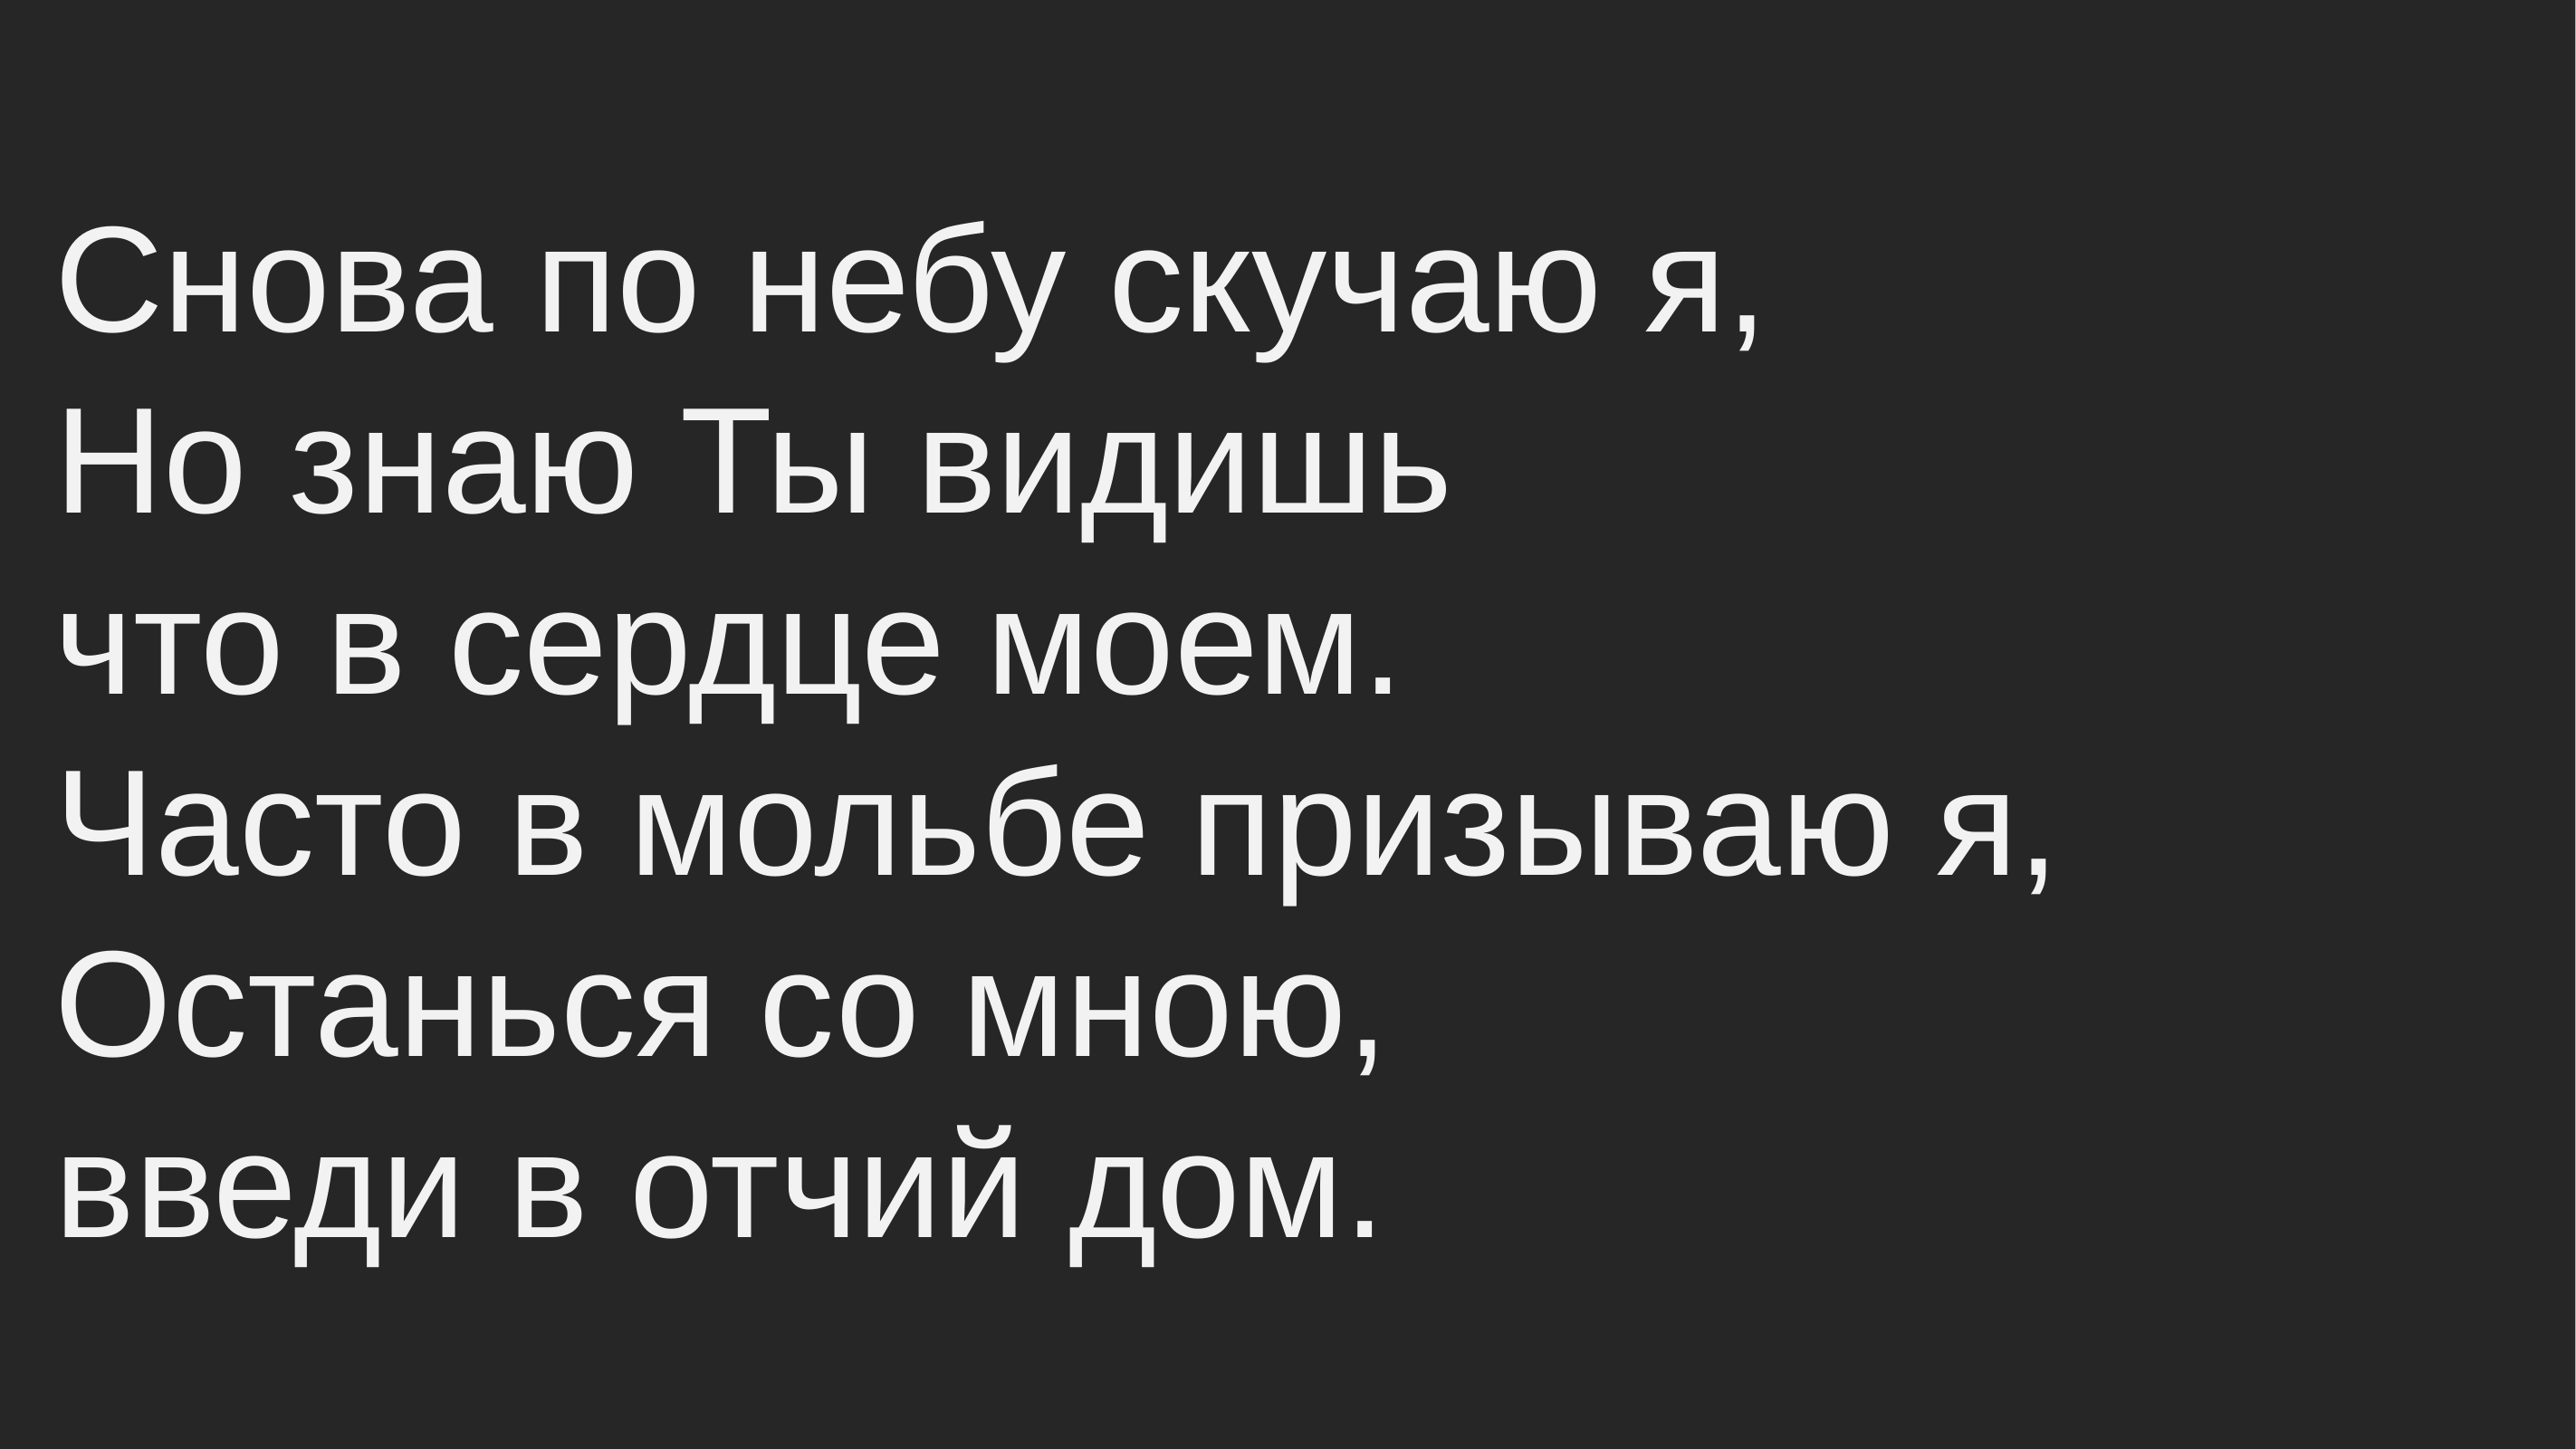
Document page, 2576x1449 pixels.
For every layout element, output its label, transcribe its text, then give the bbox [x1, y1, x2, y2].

text_box Снова по небу скучаю я, Но знаю Ты видишь что в сердце моем. Часто в мольбе призываю я, Останься со мною, введи в отчий дом. [54, 0, 2576, 1449]
